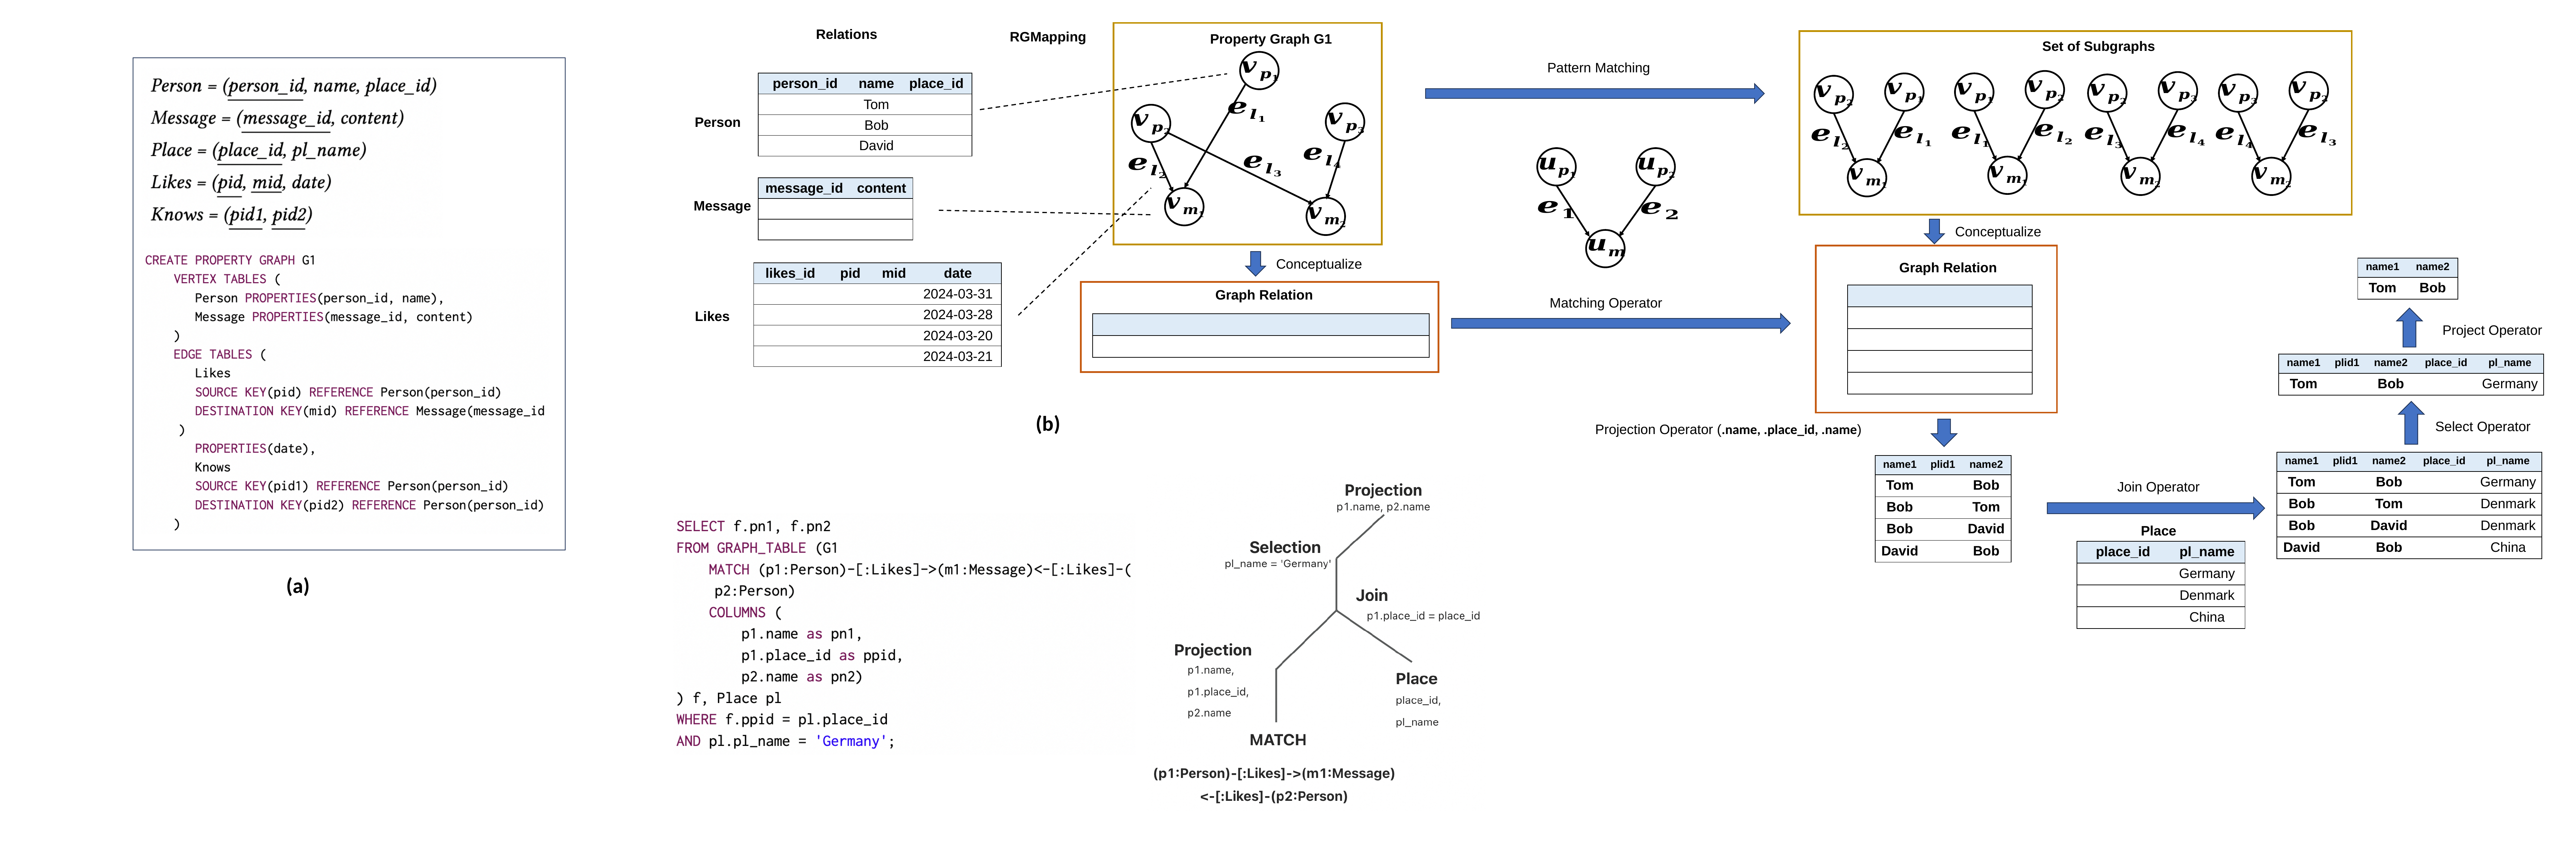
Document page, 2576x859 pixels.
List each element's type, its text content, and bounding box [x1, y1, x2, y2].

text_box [1132, 110, 1171, 142]
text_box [1018, 188, 1151, 316]
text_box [939, 210, 1018, 215]
text_box [2047, 496, 2265, 520]
text_box [2396, 307, 2423, 348]
picture [141, 248, 550, 534]
text_box Pattern Matching [1542, 56, 1656, 78]
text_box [1326, 140, 1345, 200]
text_box Place [2135, 519, 2182, 541]
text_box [2289, 72, 2329, 109]
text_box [1955, 73, 1994, 111]
text_box [1816, 245, 2057, 413]
text_box [2398, 401, 2425, 445]
text_box [1930, 418, 1958, 447]
text_box RGMapping [1004, 25, 1092, 47]
text_box [1245, 251, 1267, 277]
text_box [980, 73, 1227, 110]
text_box (a) [281, 569, 316, 600]
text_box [1885, 73, 1925, 111]
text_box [2107, 112, 2130, 162]
table_header name2 [2408, 258, 2458, 277]
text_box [2121, 157, 2161, 195]
text_box Relations [811, 23, 883, 45]
table_cell Tom [2358, 278, 2408, 299]
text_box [1877, 111, 1905, 164]
text_box [1425, 83, 1765, 104]
text_box [1081, 281, 1439, 372]
text_box Person [689, 111, 747, 132]
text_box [1537, 148, 1577, 186]
text_box [1923, 218, 1946, 244]
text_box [1240, 52, 1279, 89]
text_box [1586, 230, 1625, 268]
picture [141, 68, 443, 238]
text_box Likes [690, 305, 735, 327]
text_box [2088, 74, 2127, 112]
text_box Project Operator [2437, 318, 2548, 341]
text_box Conceptualize [1950, 220, 2047, 242]
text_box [2018, 108, 2045, 161]
picture [673, 513, 1136, 755]
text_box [1619, 185, 1656, 237]
text_box [133, 57, 566, 550]
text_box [2219, 74, 2258, 112]
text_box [1556, 185, 1590, 237]
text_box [1814, 76, 1854, 113]
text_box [2158, 72, 2198, 109]
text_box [1326, 103, 1365, 141]
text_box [1988, 156, 2028, 194]
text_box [1184, 84, 1246, 132]
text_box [1306, 197, 1346, 235]
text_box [2238, 112, 2260, 162]
text_box Conceptualize [1271, 252, 1368, 274]
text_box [1636, 148, 1676, 186]
text_box Join Operator [2112, 475, 2205, 497]
text_box Message [688, 194, 757, 216]
table_cell Bob [2408, 278, 2458, 299]
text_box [2025, 71, 2065, 108]
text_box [1974, 111, 1996, 161]
text_box [1799, 31, 2352, 215]
text_box Matching Operator [1544, 291, 1668, 313]
text_box Select Operator [2430, 415, 2536, 437]
table_header name1 [2358, 258, 2408, 277]
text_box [2252, 157, 2291, 195]
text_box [1834, 113, 1856, 164]
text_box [2151, 109, 2178, 162]
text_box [1848, 159, 1887, 197]
text_box [1113, 23, 1382, 245]
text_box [2282, 109, 2309, 162]
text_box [1151, 142, 1168, 193]
text_box [1451, 313, 1791, 334]
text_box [1165, 193, 1205, 225]
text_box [1168, 132, 1314, 205]
text_box (b) [1030, 407, 1066, 438]
picture [1146, 473, 1486, 811]
